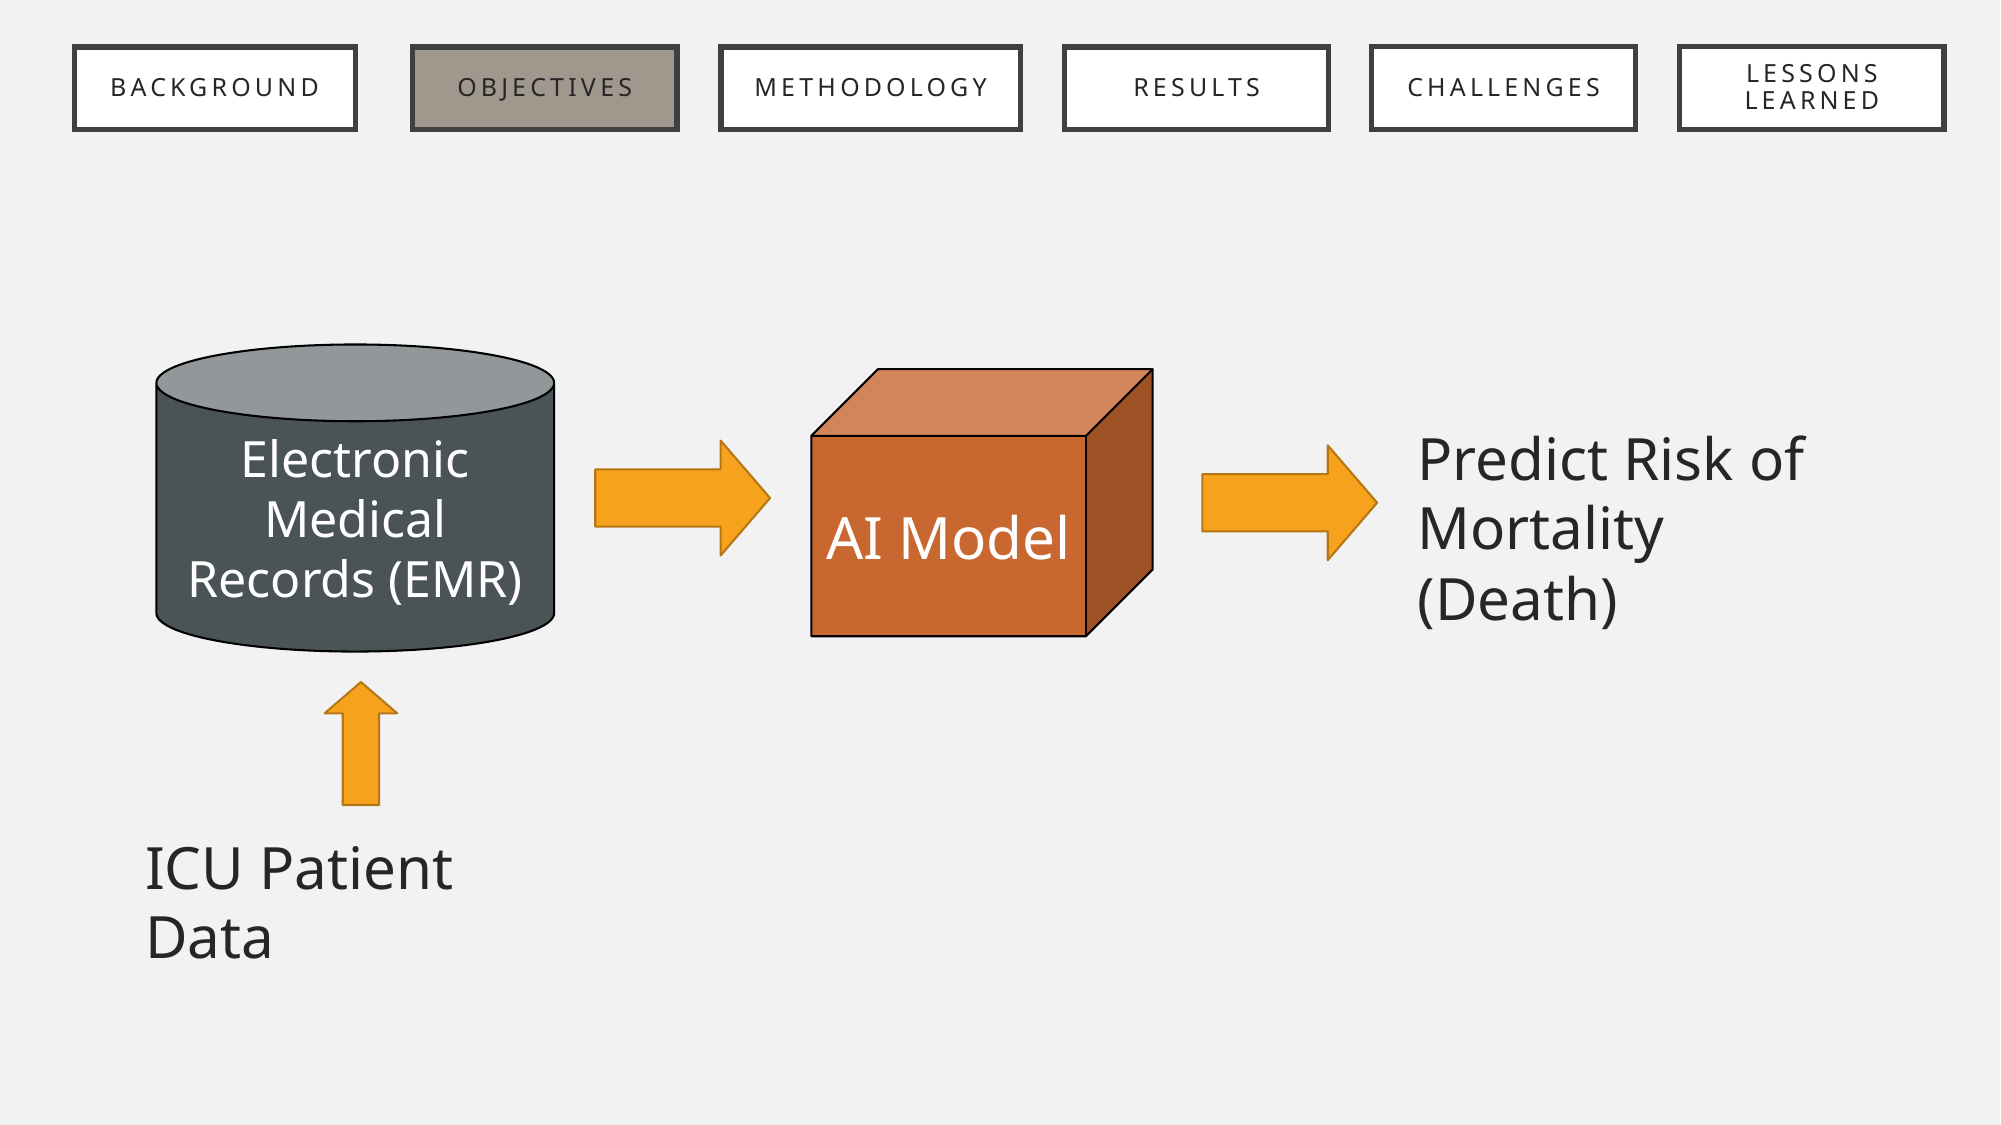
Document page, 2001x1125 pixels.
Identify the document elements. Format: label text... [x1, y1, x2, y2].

text_box Predict Risk of Mortality (Death) [1402, 414, 1888, 640]
text_box Lessons learned [1679, 46, 1945, 130]
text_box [158, 346, 552, 420]
title background [72, 44, 358, 132]
text_box [1201, 444, 1378, 562]
text_box [594, 439, 771, 557]
text_box objectives [412, 47, 678, 130]
text_box Electronic Medical Records (EMR) [155, 343, 556, 653]
text_box ICU Patient Data [130, 823, 592, 979]
text_box results [1064, 47, 1329, 130]
text_box [323, 681, 399, 807]
text_box methodology [721, 47, 1021, 130]
text_box AI Model [810, 368, 1154, 638]
text_box X_train.shape (38426, 41) [816, 371, 1148, 434]
text_box challenges [1371, 46, 1636, 130]
